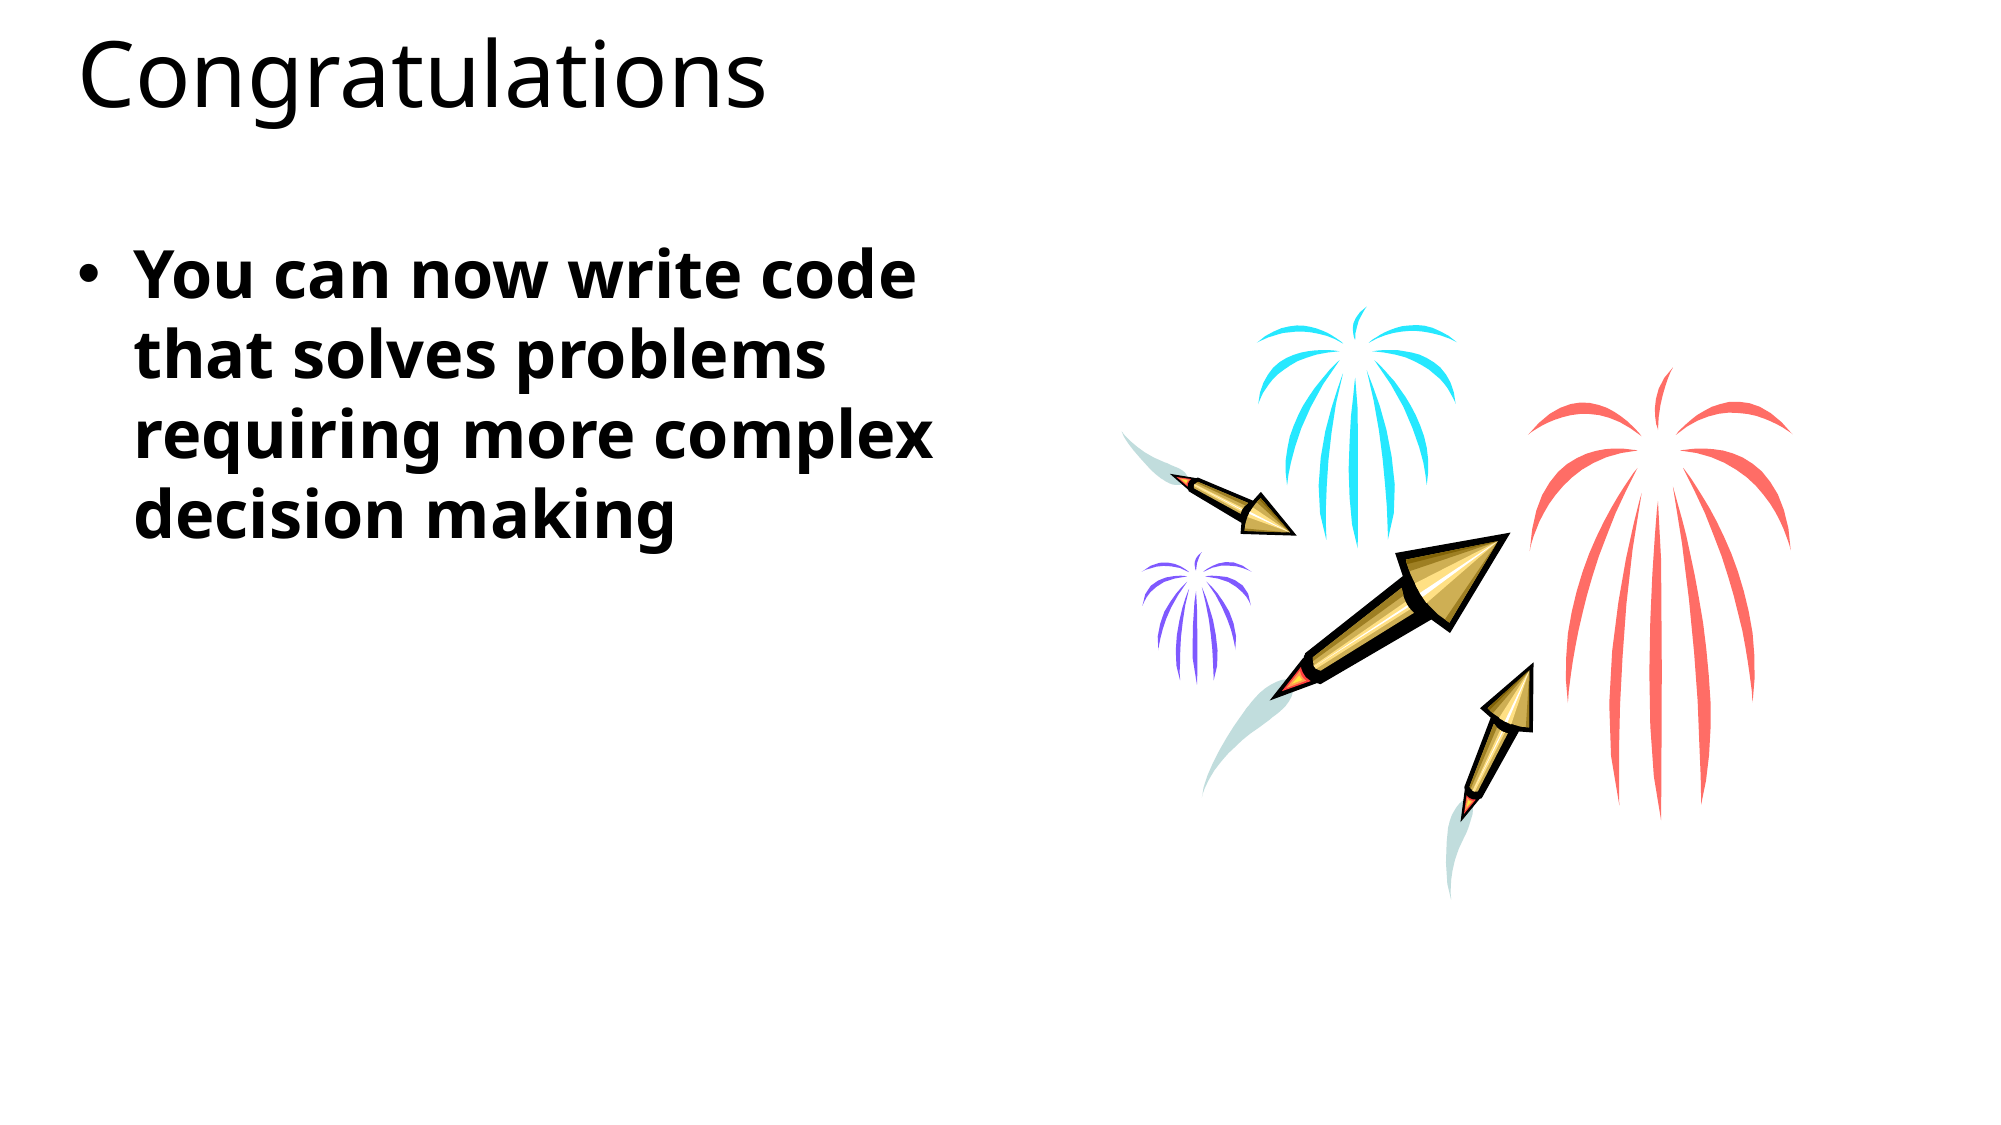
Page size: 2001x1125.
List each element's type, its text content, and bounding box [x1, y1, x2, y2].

title Congratulations [62, 29, 1953, 205]
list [1121, 302, 1793, 901]
list You can now write code that solves problems requiring more complex decision making [62, 224, 984, 1038]
